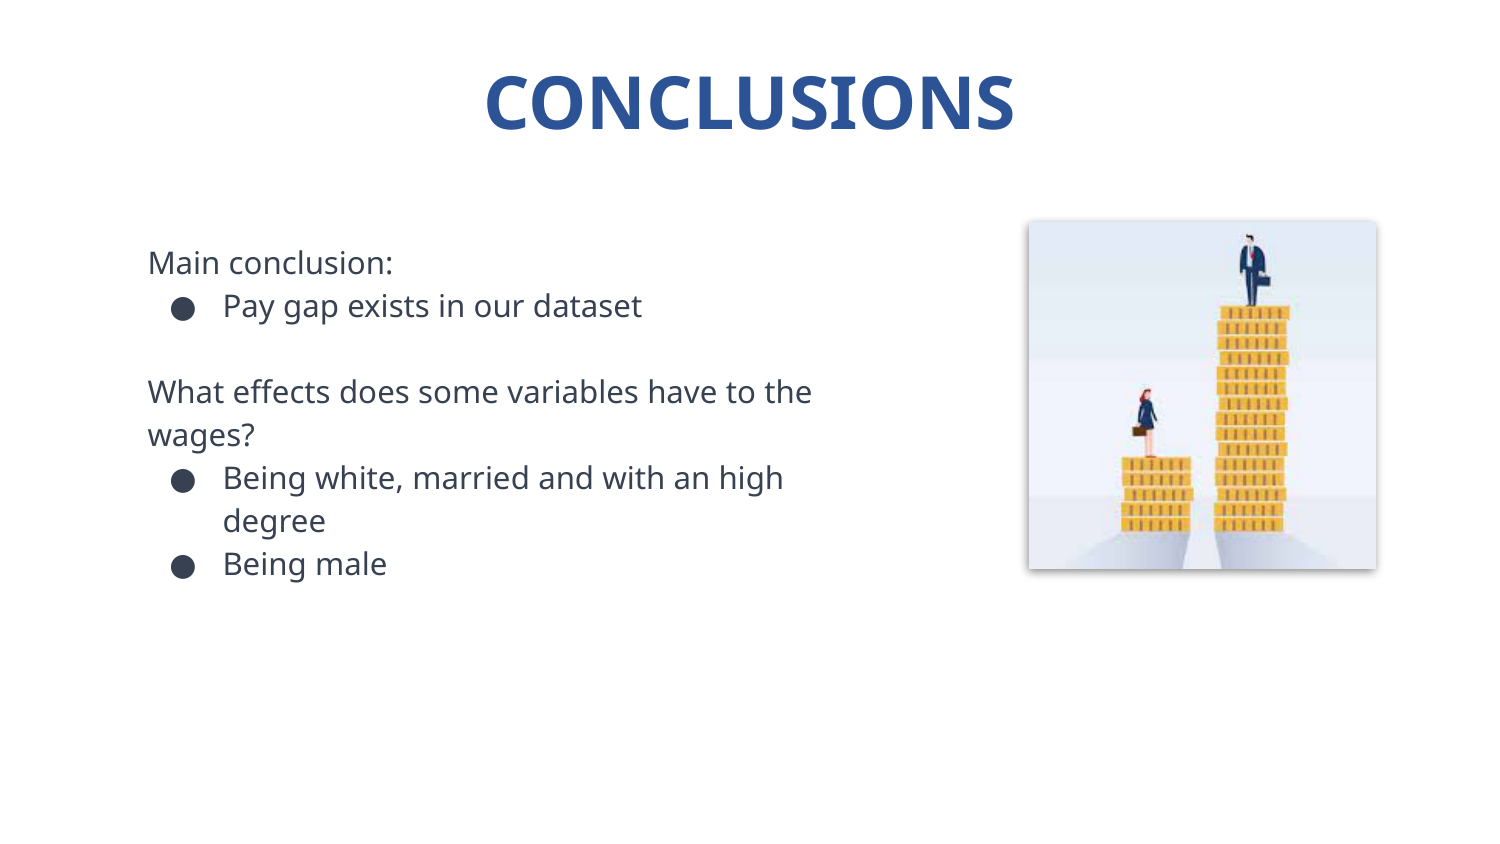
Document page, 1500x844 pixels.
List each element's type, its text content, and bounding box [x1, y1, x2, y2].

picture [1028, 222, 1376, 570]
title CONCLUSIONS [51, 41, 1449, 164]
text_box Main conclusion: Pay gap exists in our dataset What effects does some variables have to the wages? Being white, married and with an high degree Being male [132, 222, 888, 598]
